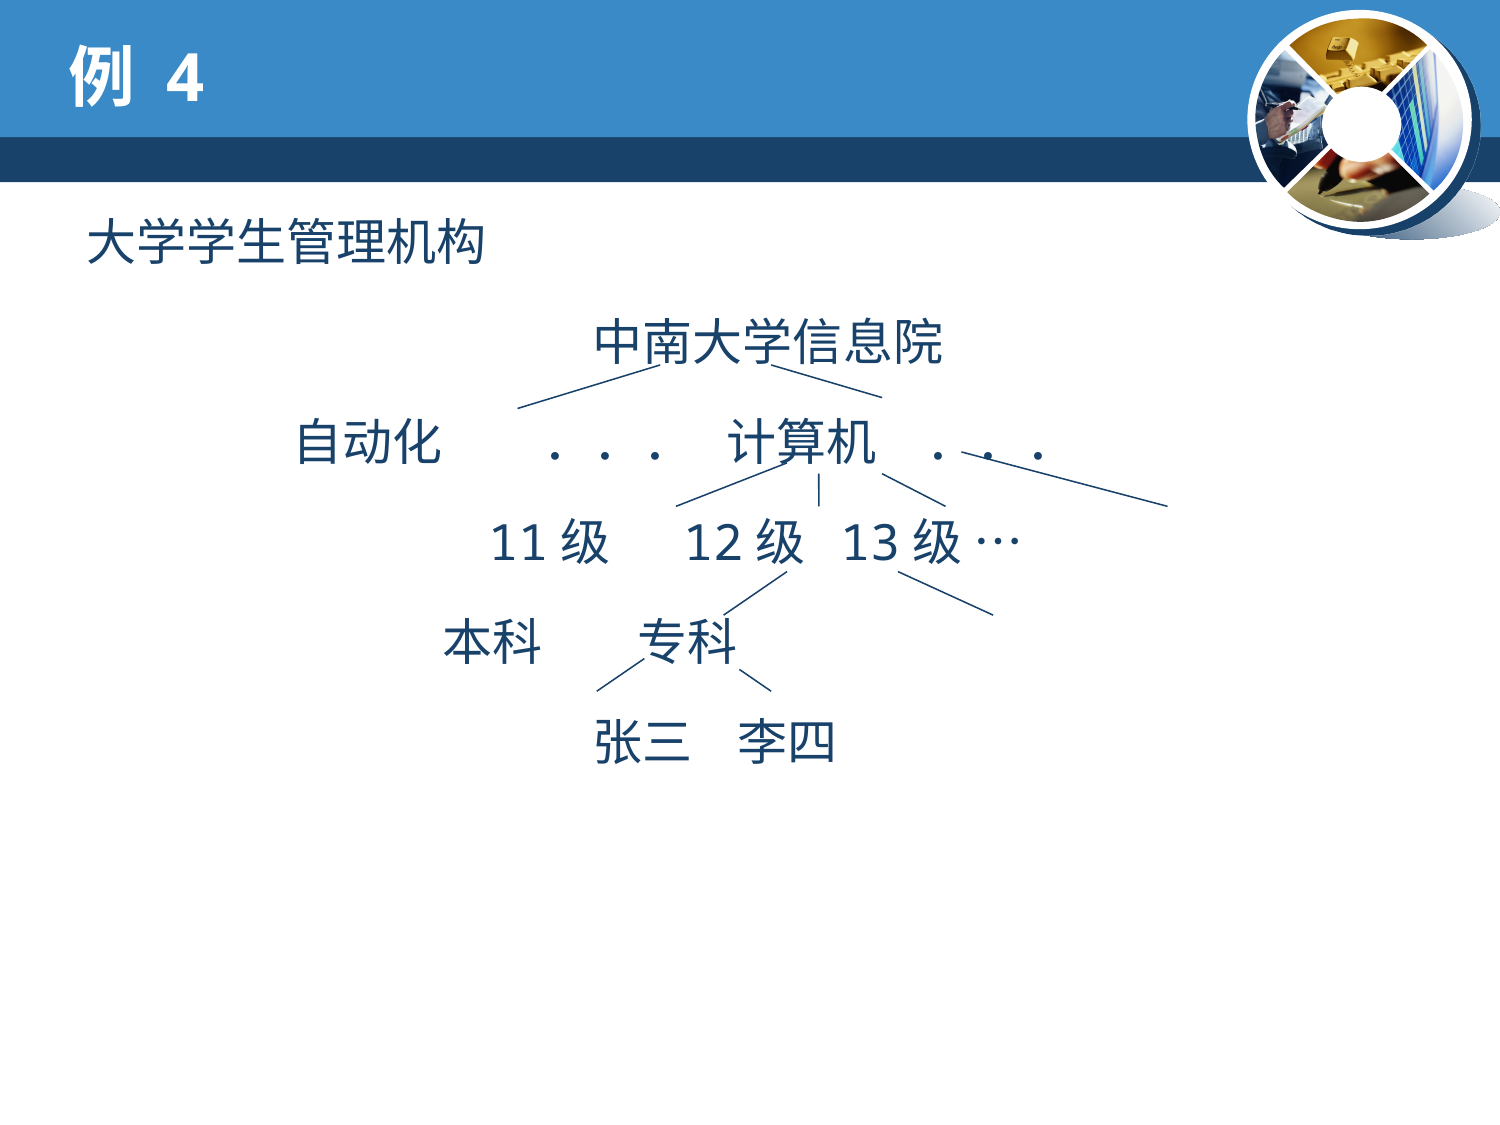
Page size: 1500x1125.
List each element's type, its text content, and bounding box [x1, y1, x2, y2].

picture [1289, 18, 1428, 94]
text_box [71, 202, 1423, 1035]
picture [1386, 48, 1464, 191]
title 例 4 [53, 28, 1267, 121]
picture [1255, 50, 1333, 188]
picture [1287, 149, 1430, 202]
